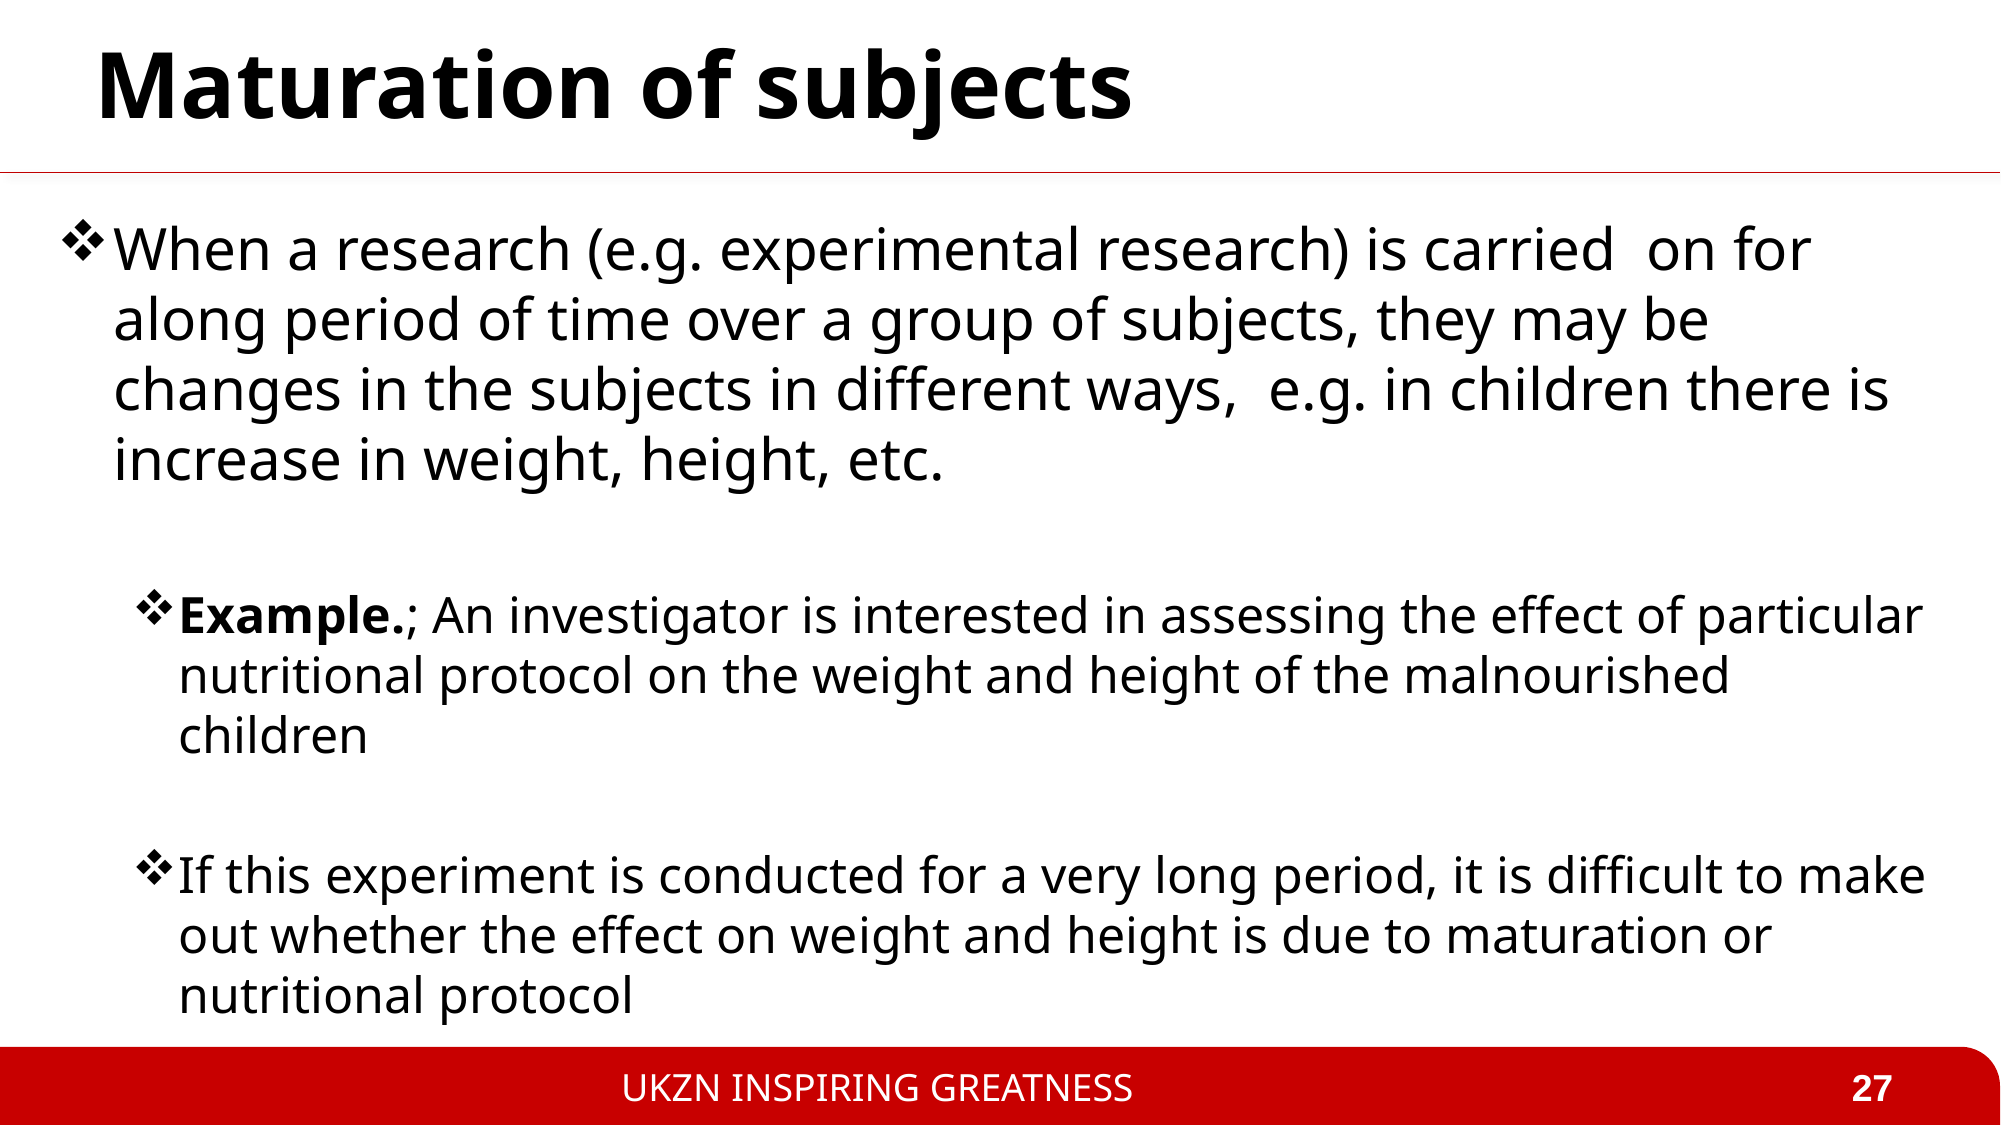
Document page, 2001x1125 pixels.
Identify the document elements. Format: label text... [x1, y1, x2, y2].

list When a research (e.g. experimental research) is carried on for along period of time over a group of subjects, they may be changes in the subjects in different ways, e.g. in children there is increase in weight, height, etc. Example.; An investigator is interested in assessing the effect of particular nutritional protocol on the weight and height of the malnourished children If this experiment is conducted for a very long period, it is difficult to make out whether the effect on weight and height is due to maturation or nutritional protocol [41, 204, 1946, 1044]
title Maturation of subjects [79, 16, 1151, 146]
text_box 27 [1825, 1056, 1920, 1103]
